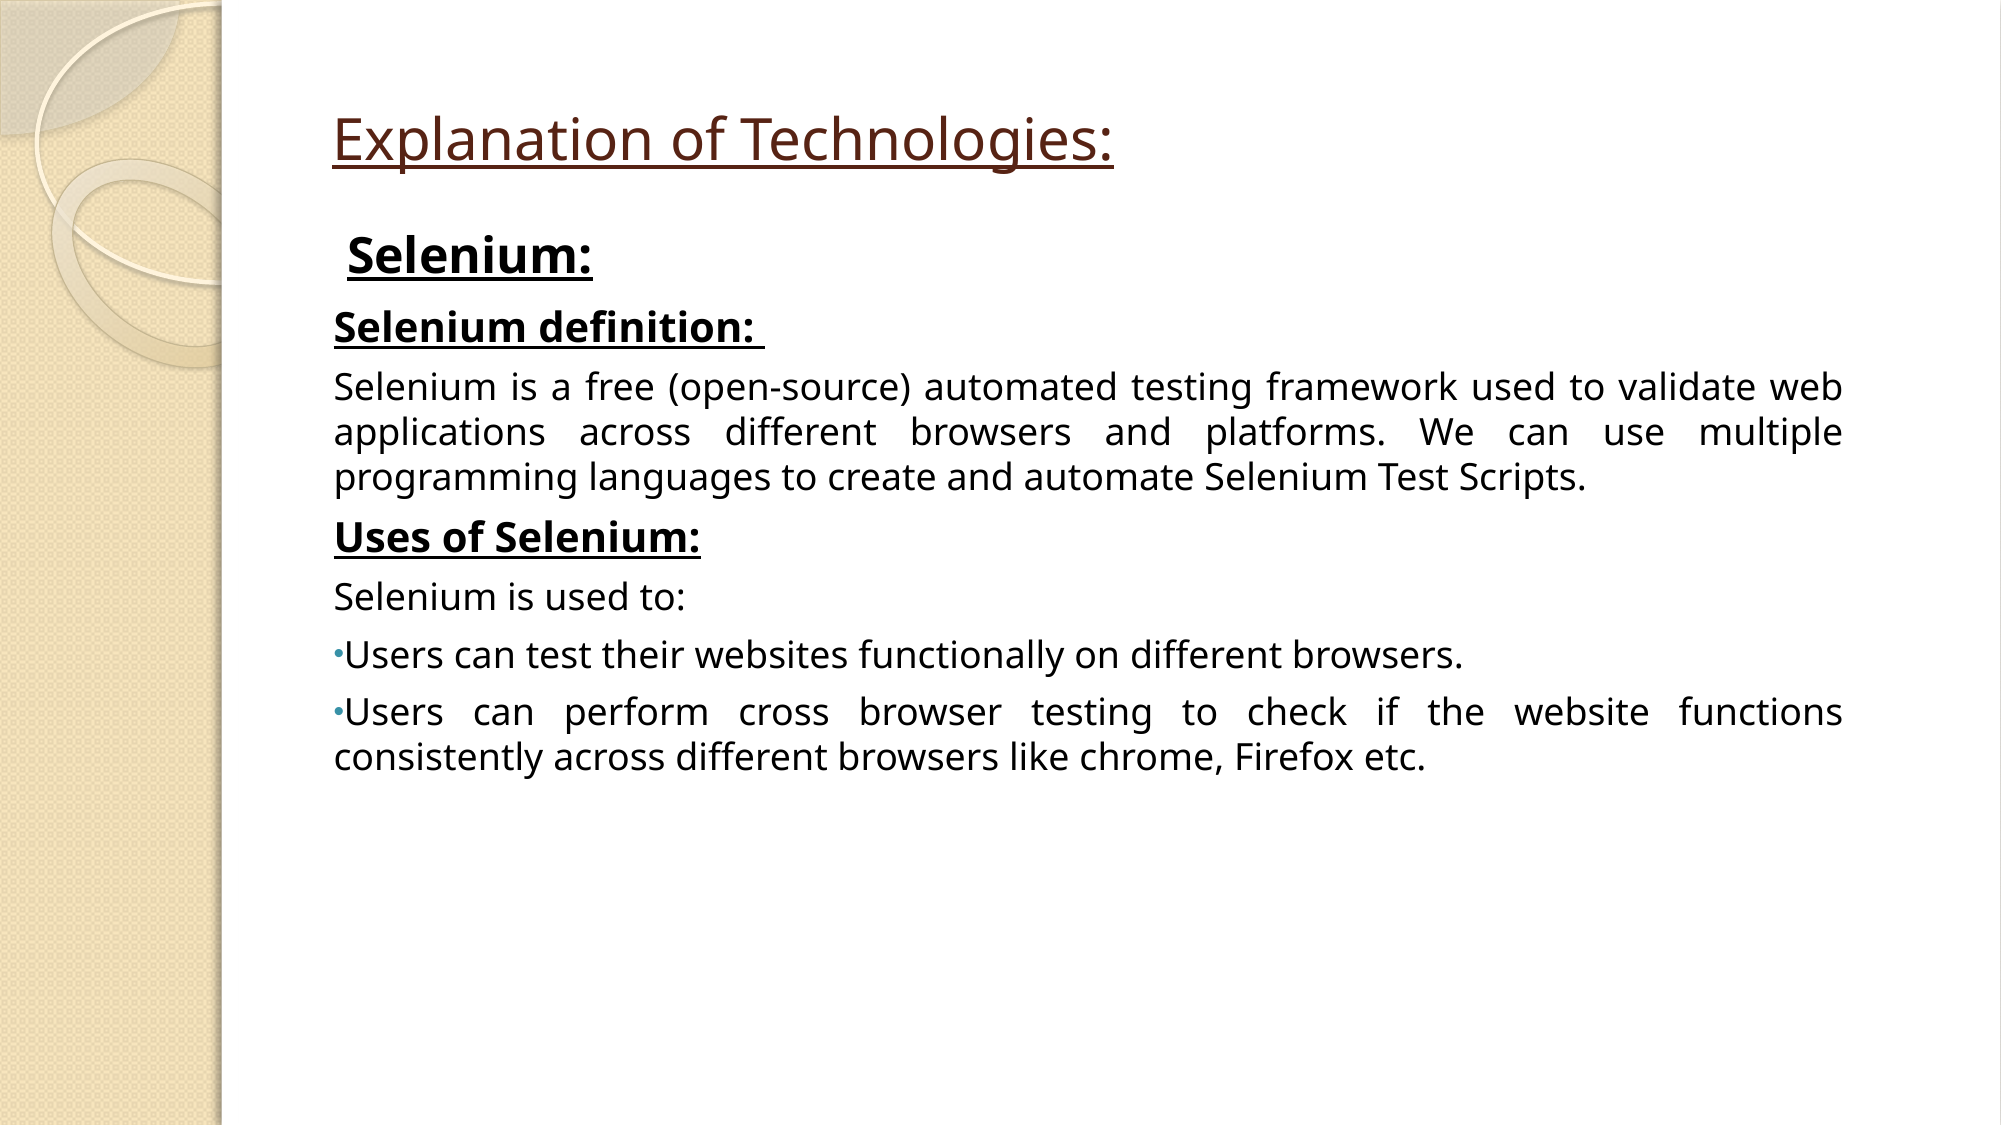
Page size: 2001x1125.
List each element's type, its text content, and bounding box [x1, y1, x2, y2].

title Explanation of Technologies: [317, 47, 1863, 227]
list Selenium: Selenium definition: Selenium is a free (open-source) automated testing framework used to validate web applications across different browsers and platforms. We can use multiple programming languages to create and automate Selenium Test Scripts. Uses of Selenium: Selenium is used to: Users can test their websites functionally on different browsers. Users can perform cross browser testing to check if the website functions consistently across different browsers like chrome, Firefox etc. [318, 209, 1860, 1064]
